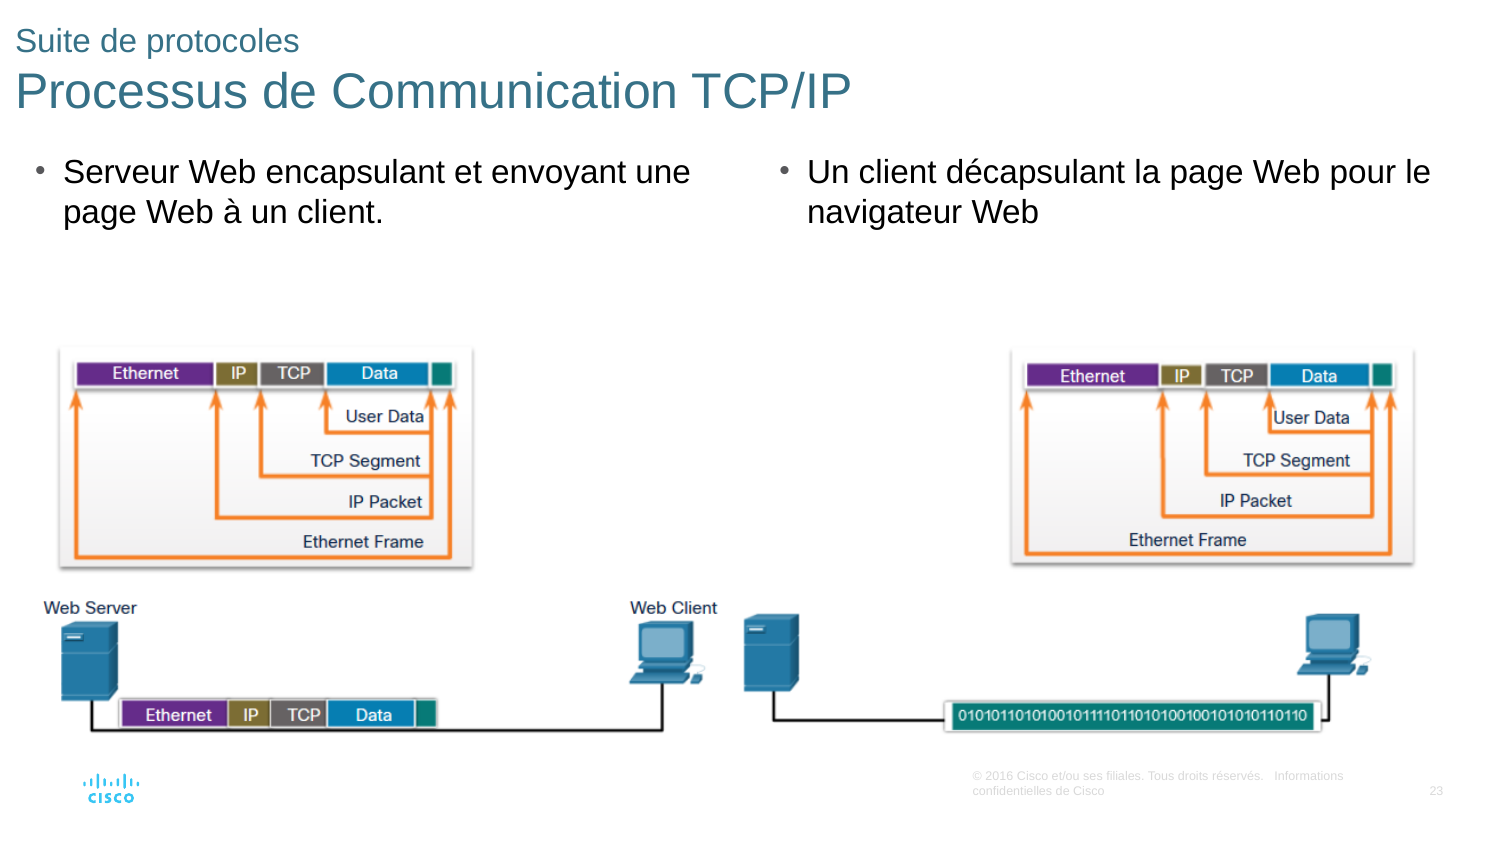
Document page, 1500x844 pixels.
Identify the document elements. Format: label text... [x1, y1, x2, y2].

title Suite de protocoles Processus de Communication TCP/IP [0, 6, 1500, 131]
list Serveur Web encapsulant et envoyant une page Web à un client. [20, 142, 736, 284]
text_box Un client décapsulant la page Web pour le navigateur Web [764, 142, 1480, 284]
picture [34, 330, 1433, 754]
